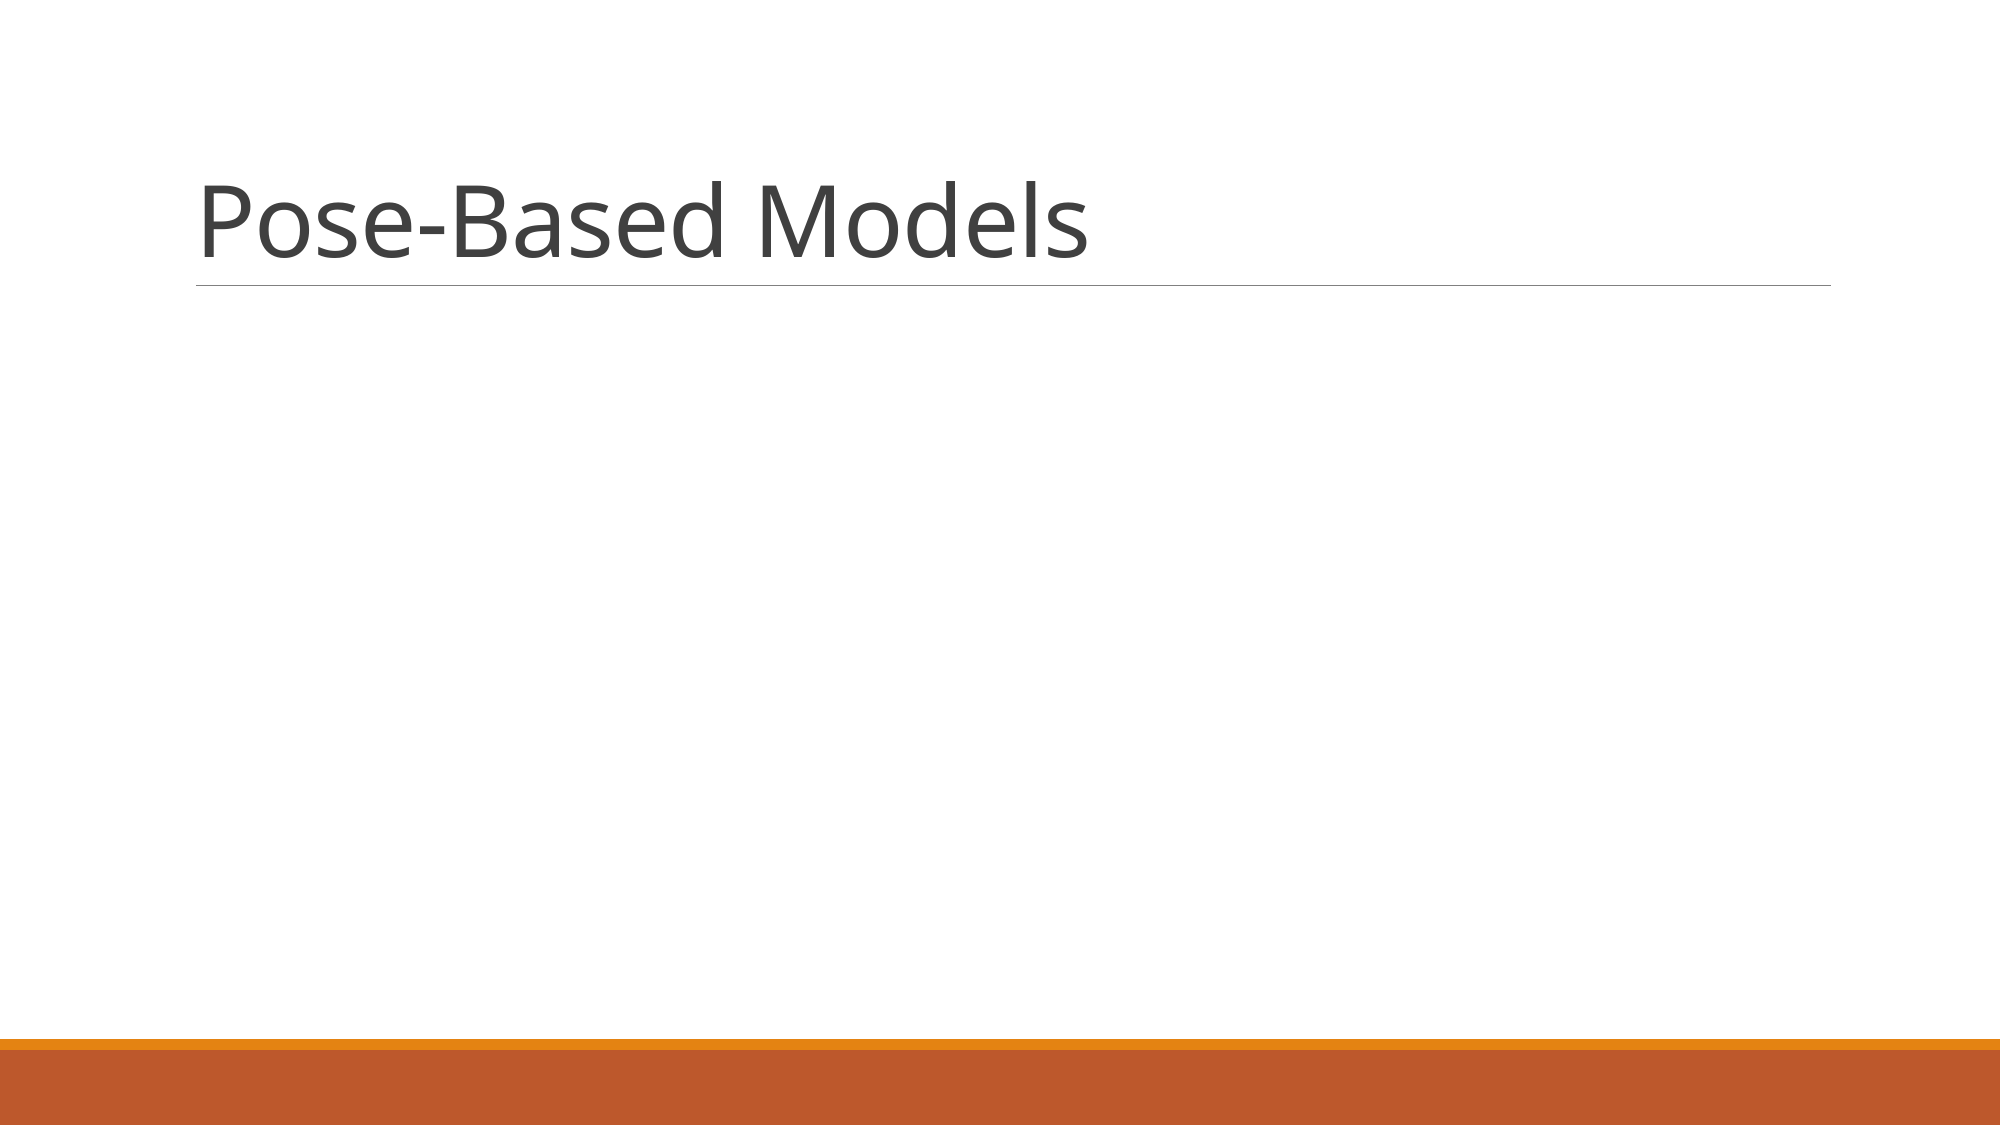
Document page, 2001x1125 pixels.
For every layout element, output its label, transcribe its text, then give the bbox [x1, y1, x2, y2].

title Pose-Based Models [180, 47, 1830, 285]
